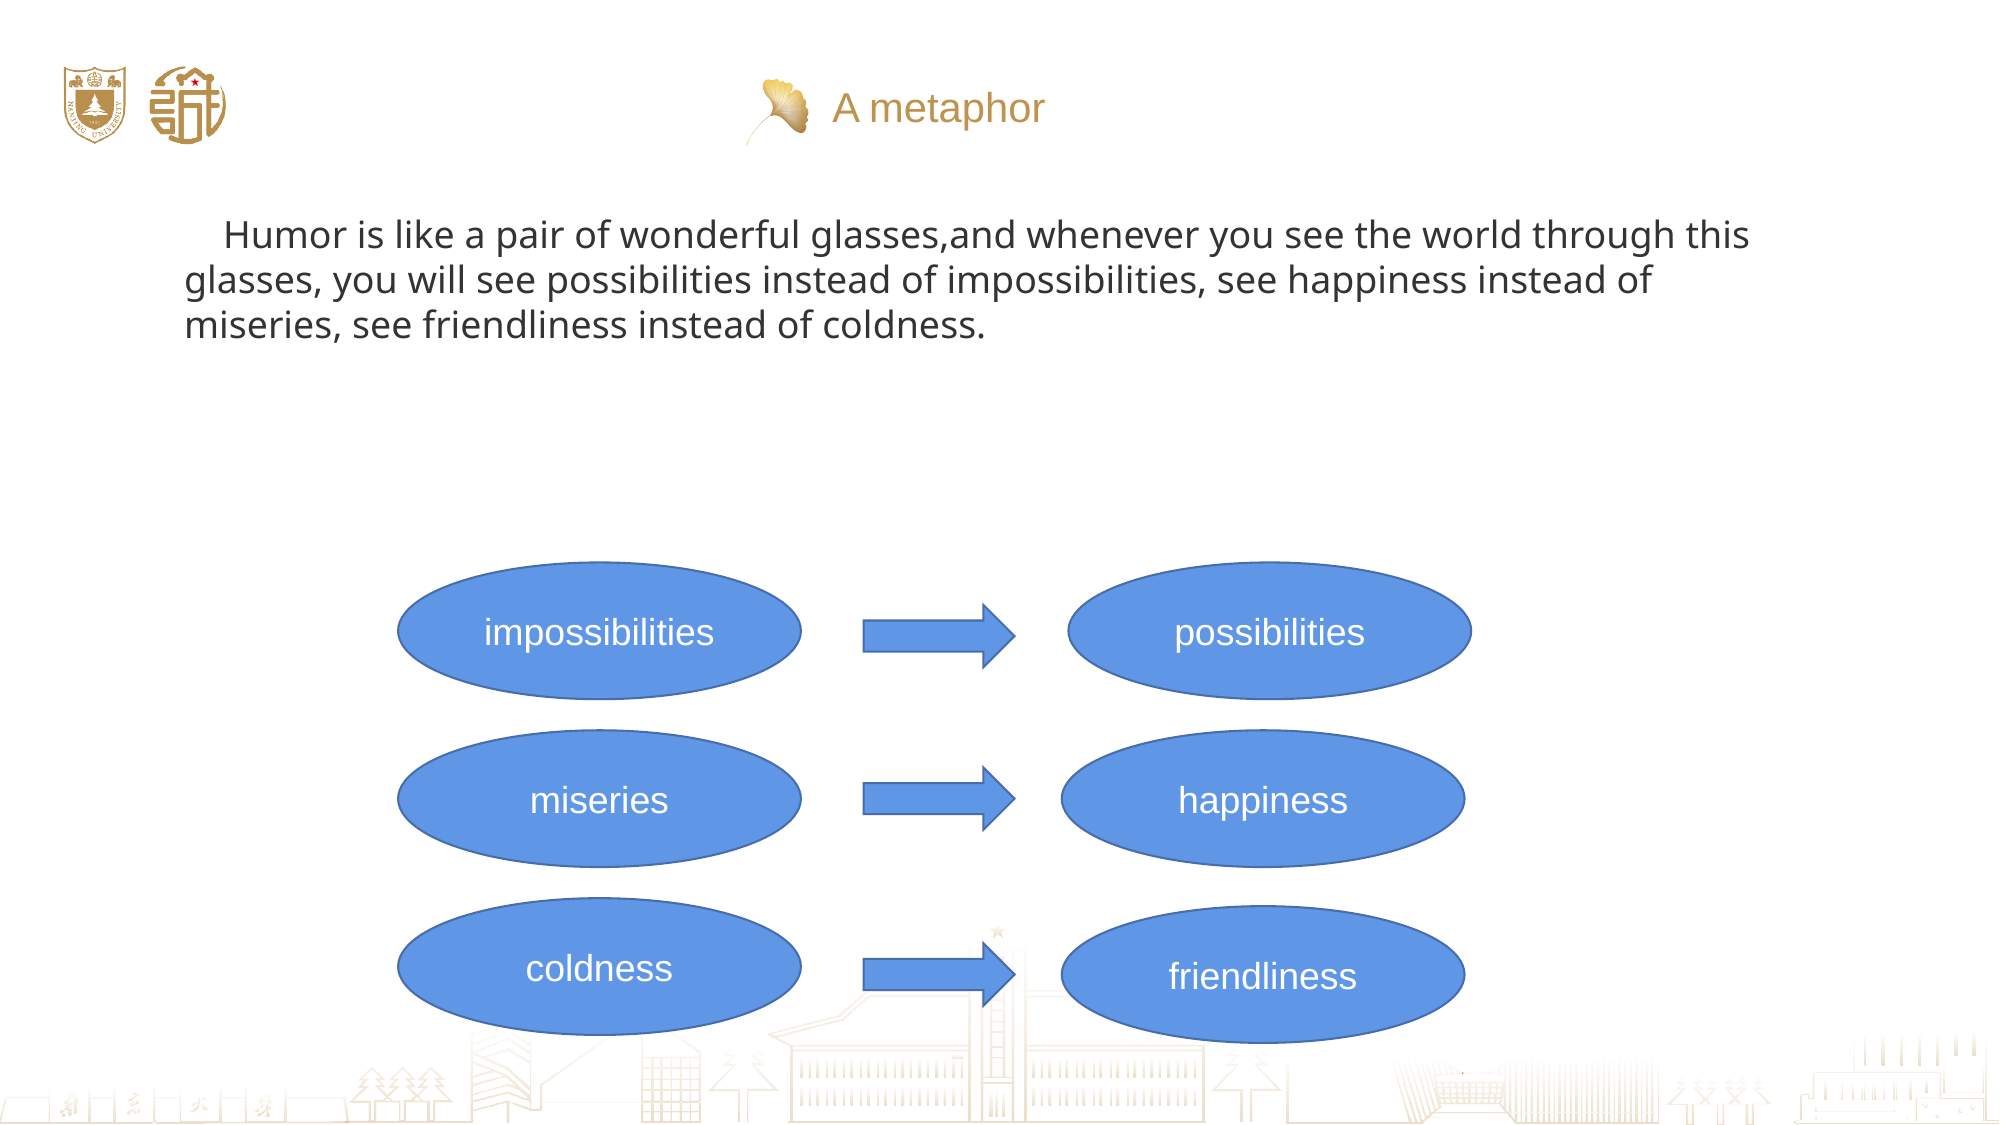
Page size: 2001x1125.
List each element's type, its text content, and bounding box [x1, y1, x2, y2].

text_box A metaphor [817, 73, 1061, 139]
text_box [862, 940, 1017, 1009]
text_box [862, 602, 1017, 670]
text_box possibilities [1067, 561, 1473, 701]
text_box miseries [397, 729, 802, 869]
text_box [862, 765, 1017, 833]
picture [731, 64, 830, 169]
text_box Humor is like a pair of wonderful glasses,and whenever you see the world through this glasses, you will see possibilities instead of impossibilities, see happiness instead of miseries, see friendliness instead of coldness. [169, 204, 1831, 399]
text_box impossibilities [397, 561, 802, 701]
text_box happiness [1060, 729, 1466, 869]
text_box coldness [397, 897, 802, 1036]
picture [0, 0, 239, 246]
text_box friendliness [1060, 905, 1466, 1044]
